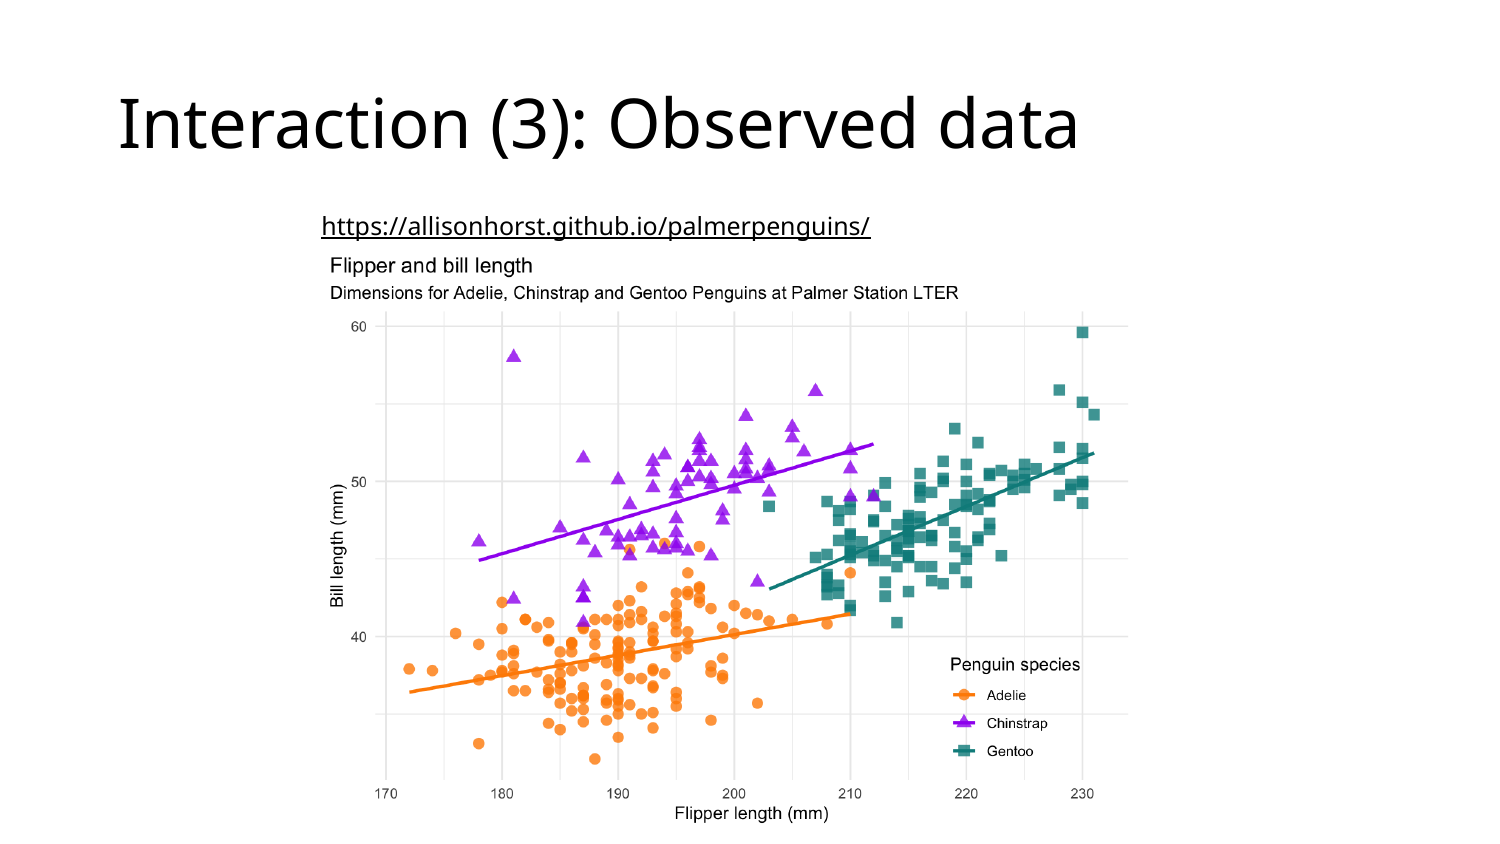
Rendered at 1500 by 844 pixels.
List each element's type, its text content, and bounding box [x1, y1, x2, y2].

title Interaction (3): Observed data [103, 44, 1397, 208]
text_box https://allisonhorst.github.io/palmerpenguins/ [306, 202, 1257, 252]
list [320, 247, 1138, 832]
